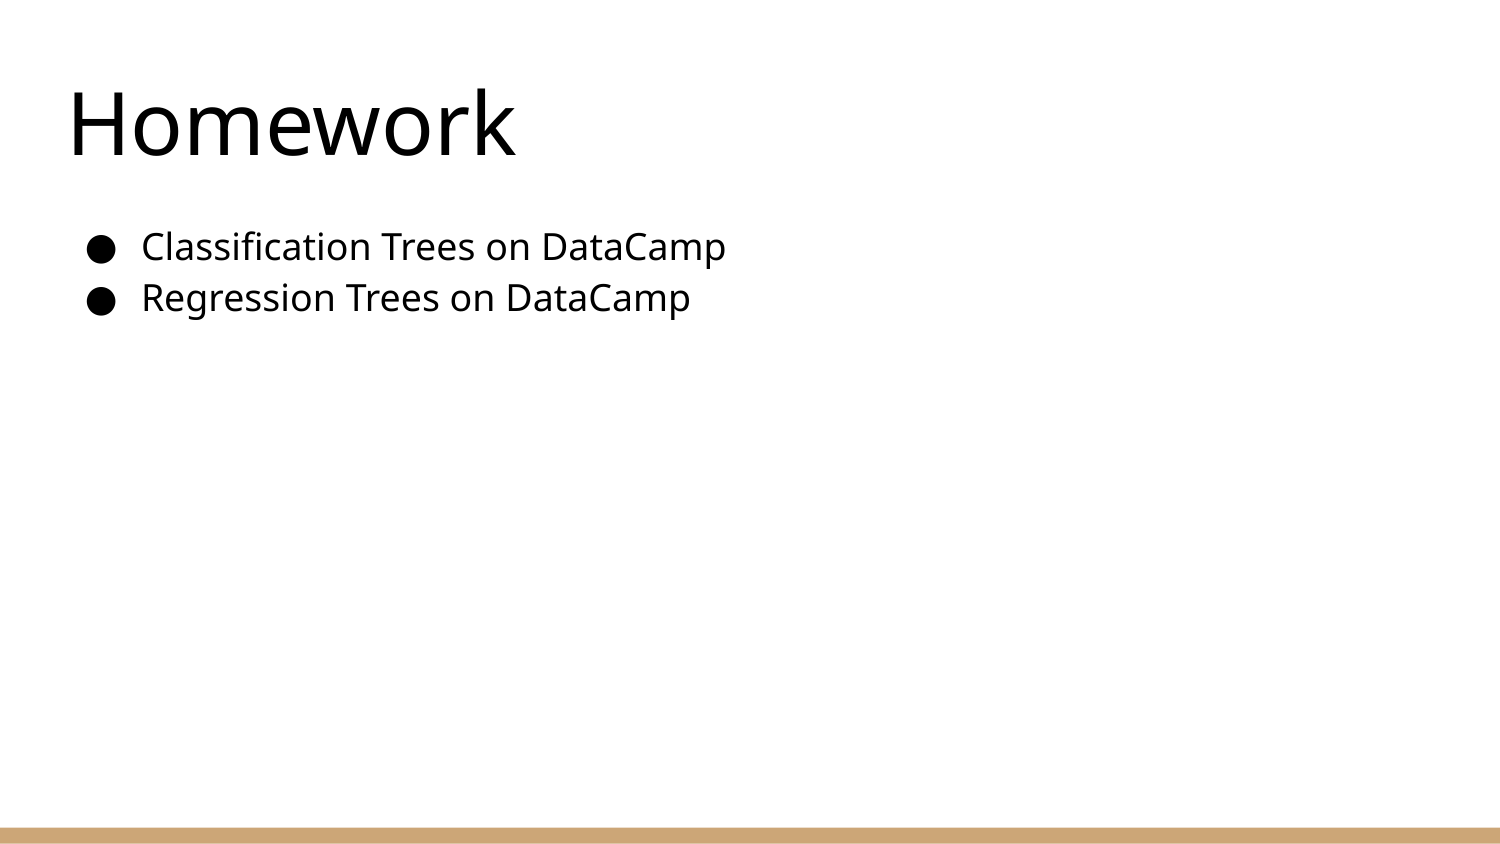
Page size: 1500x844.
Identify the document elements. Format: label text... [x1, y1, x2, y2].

list Classification Trees on DataCamp Regression Trees on DataCamp [51, 200, 1449, 752]
title Homework [51, 51, 1449, 189]
